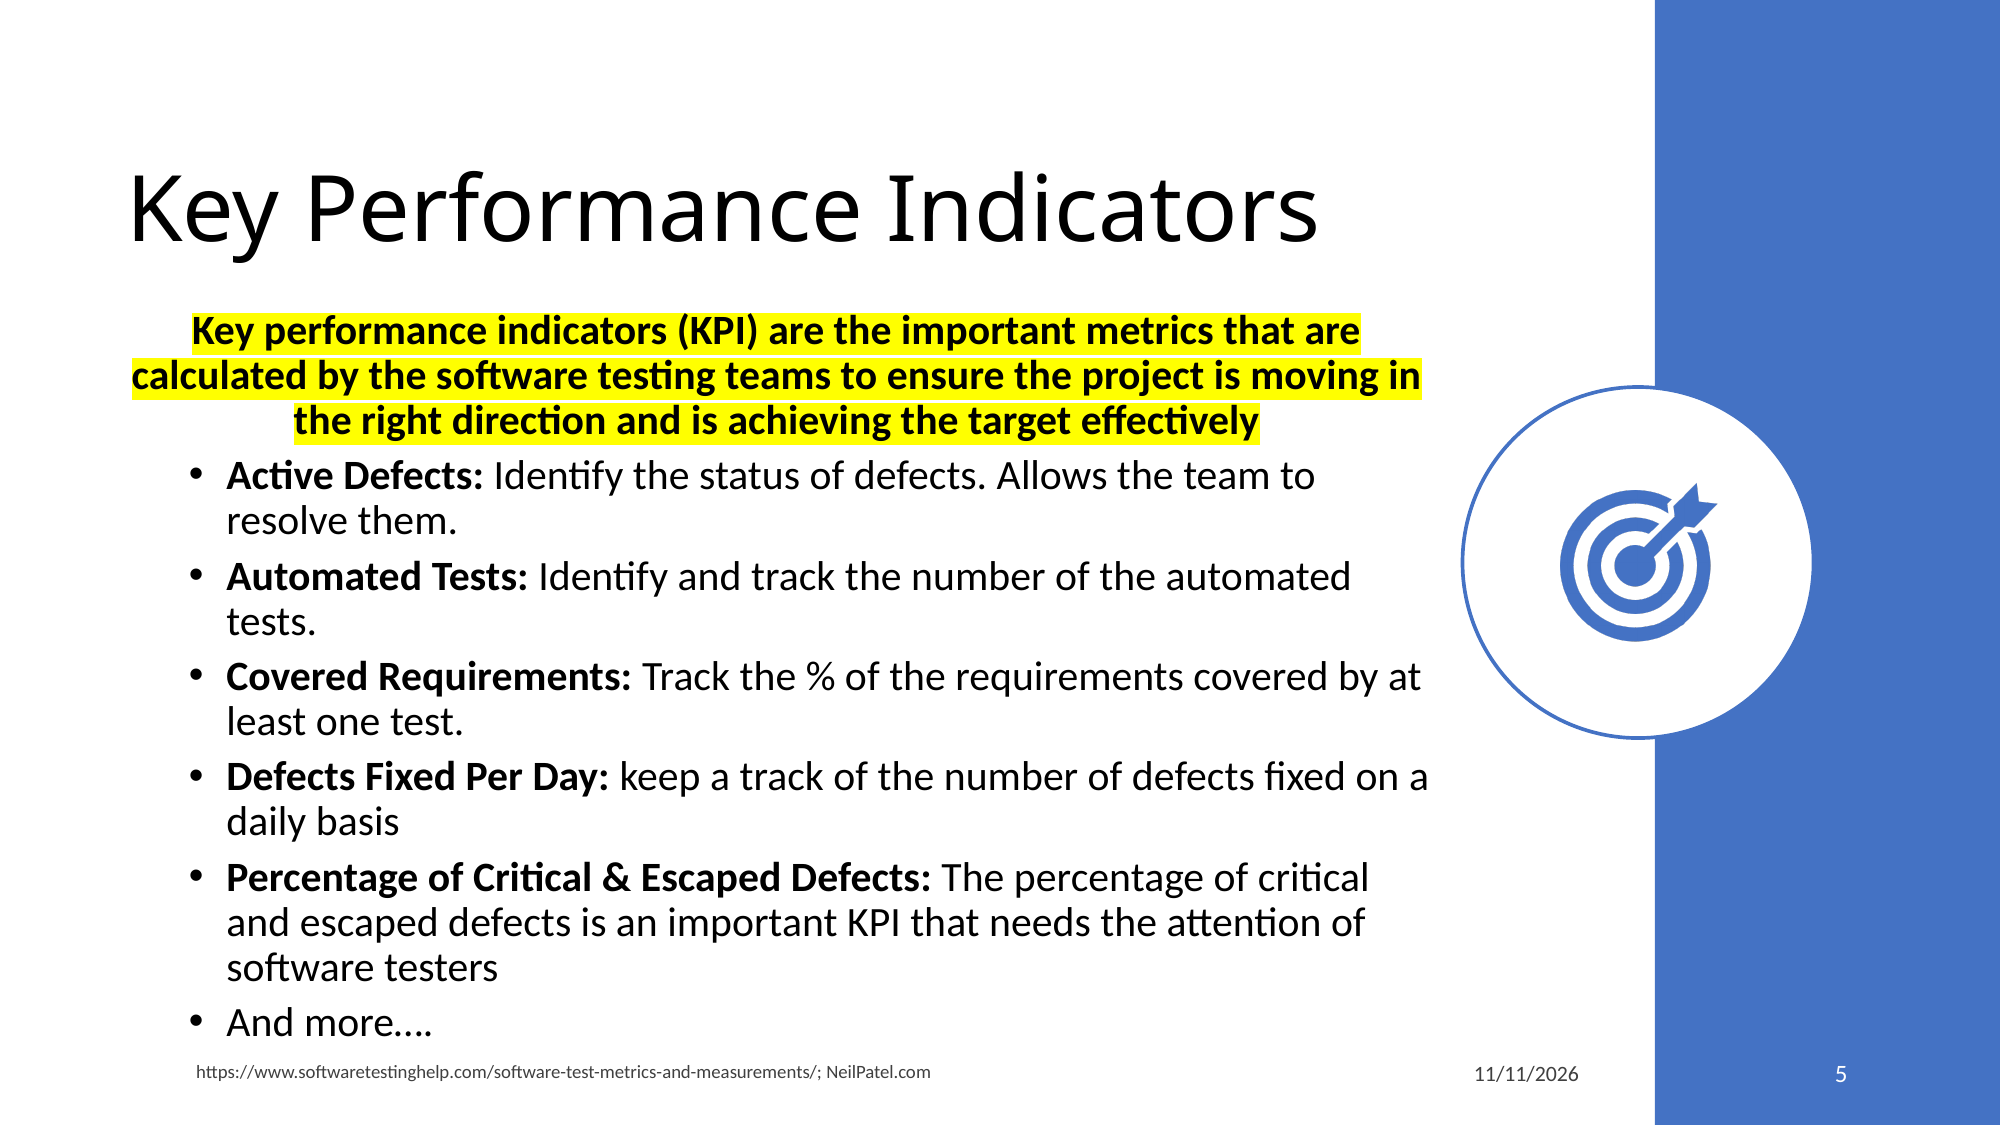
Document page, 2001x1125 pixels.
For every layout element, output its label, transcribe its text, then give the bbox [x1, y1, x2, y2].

footer https://www.softwaretestinghelp.com/software-test-metrics-and-measurements/; NeilPatel.com [181, 1042, 984, 1103]
list Key performance indicators (KPI) are the important metrics that are calculated by the software testing teams to ensure the project is moving in the right direction and is achieving the target effectively Active Defects: Identify the status of defects. Allows the team to resolve them. Automated Tests: Identify and track the number of the automated tests. Covered Requirements: Track the % of the requirements covered by at least one test. Defects Fixed Per Day: keep a track of the number of defects fixed on a daily basis Percentage of Critical & Escaped Defects: The percentage of critical and escaped defects is an important KPI that needs the attention of software testers And more…. [98, 311, 1455, 1043]
picture [1544, 468, 1732, 657]
title Key Performance Indicators [111, 102, 1413, 311]
slide_number 5 [1696, 1042, 1863, 1103]
text_box [1654, 0, 2000, 1125]
text_box [1461, 385, 1815, 740]
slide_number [1143, 1042, 1594, 1103]
